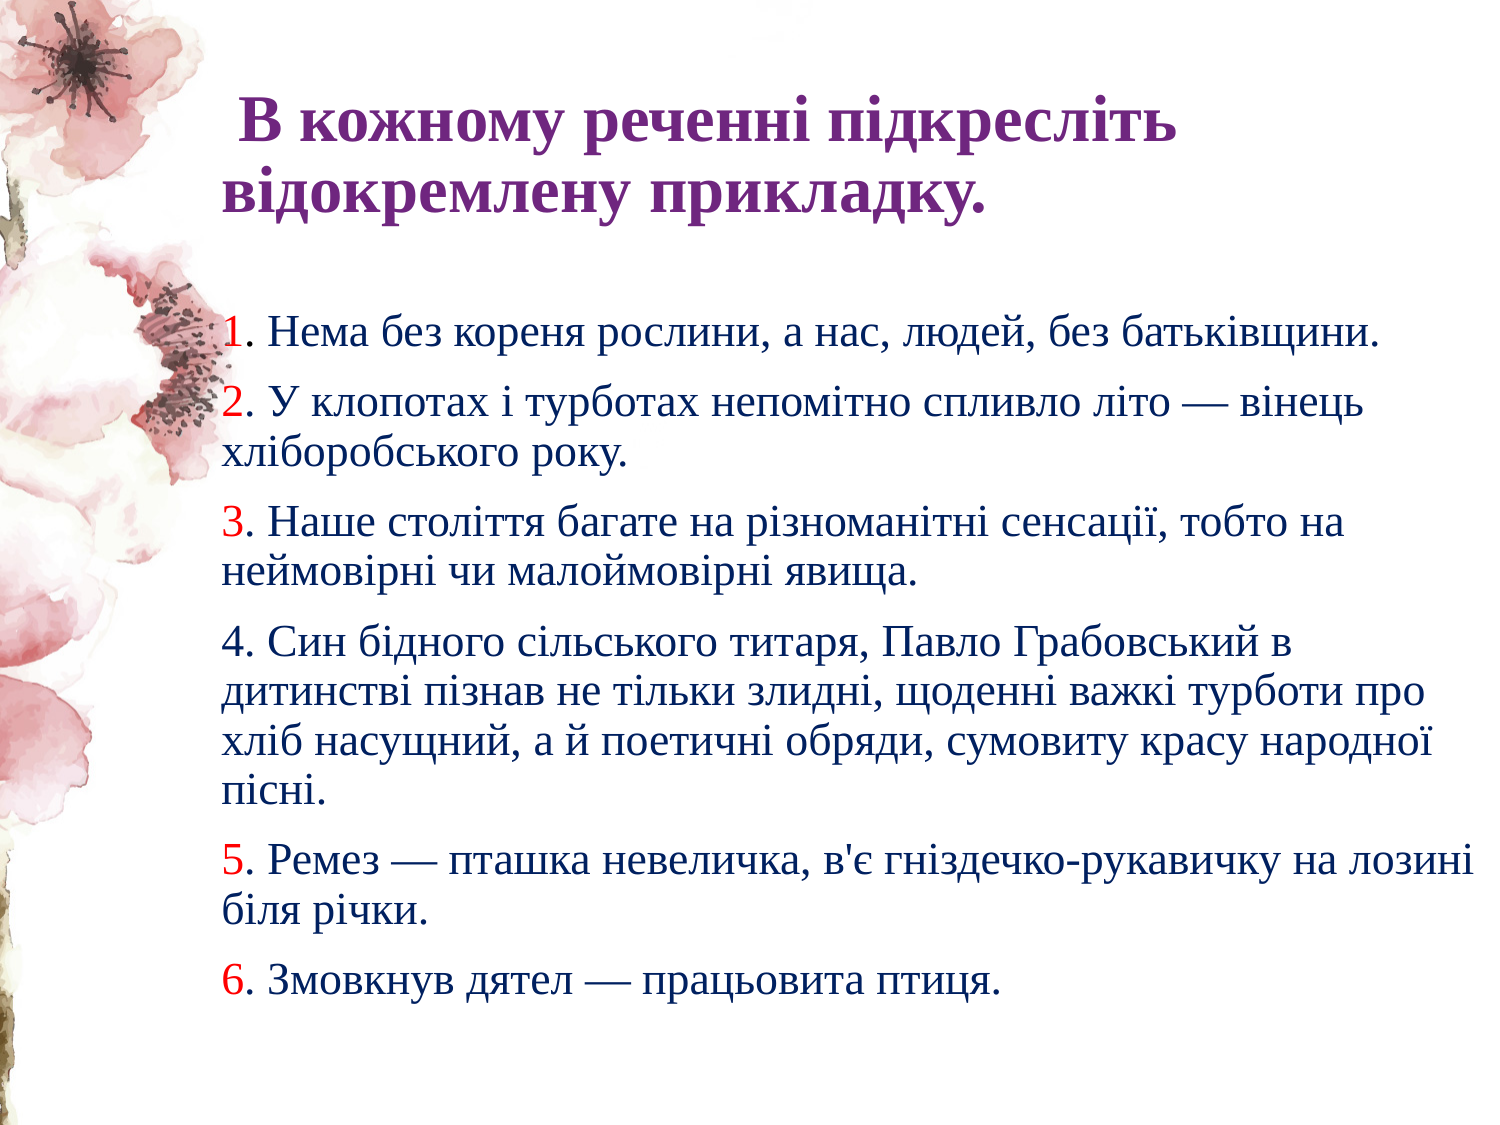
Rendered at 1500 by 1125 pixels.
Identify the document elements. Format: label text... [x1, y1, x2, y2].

list 1. Нема без кореня рослини, а нас, людей, без батьківщини. 2. У клопотах і турботах непомітно спливло літо — вінець хліборобського року. 3. Наше століття багате на різноманітні сенсації, тобто на неймовірні чи малоймовірні явища. 4. Син бідного сільського титаря, Павло Грабовський в дитинстві пізнав не тільки злидні, щоденні важкі турботи про хліб насущний, а й поетичні обряди, сумовиту красу народної пісні. 5. Ремез — пташка невеличка, в'є гніздечко-рукавичку на лозині біля річки. 6. Змовкнув дятел — працьовита птиця. [206, 299, 1500, 1125]
picture [0, 0, 1500, 1125]
title В кожному реченні підкресліть відокремлену прикладку. [206, 46, 1327, 265]
